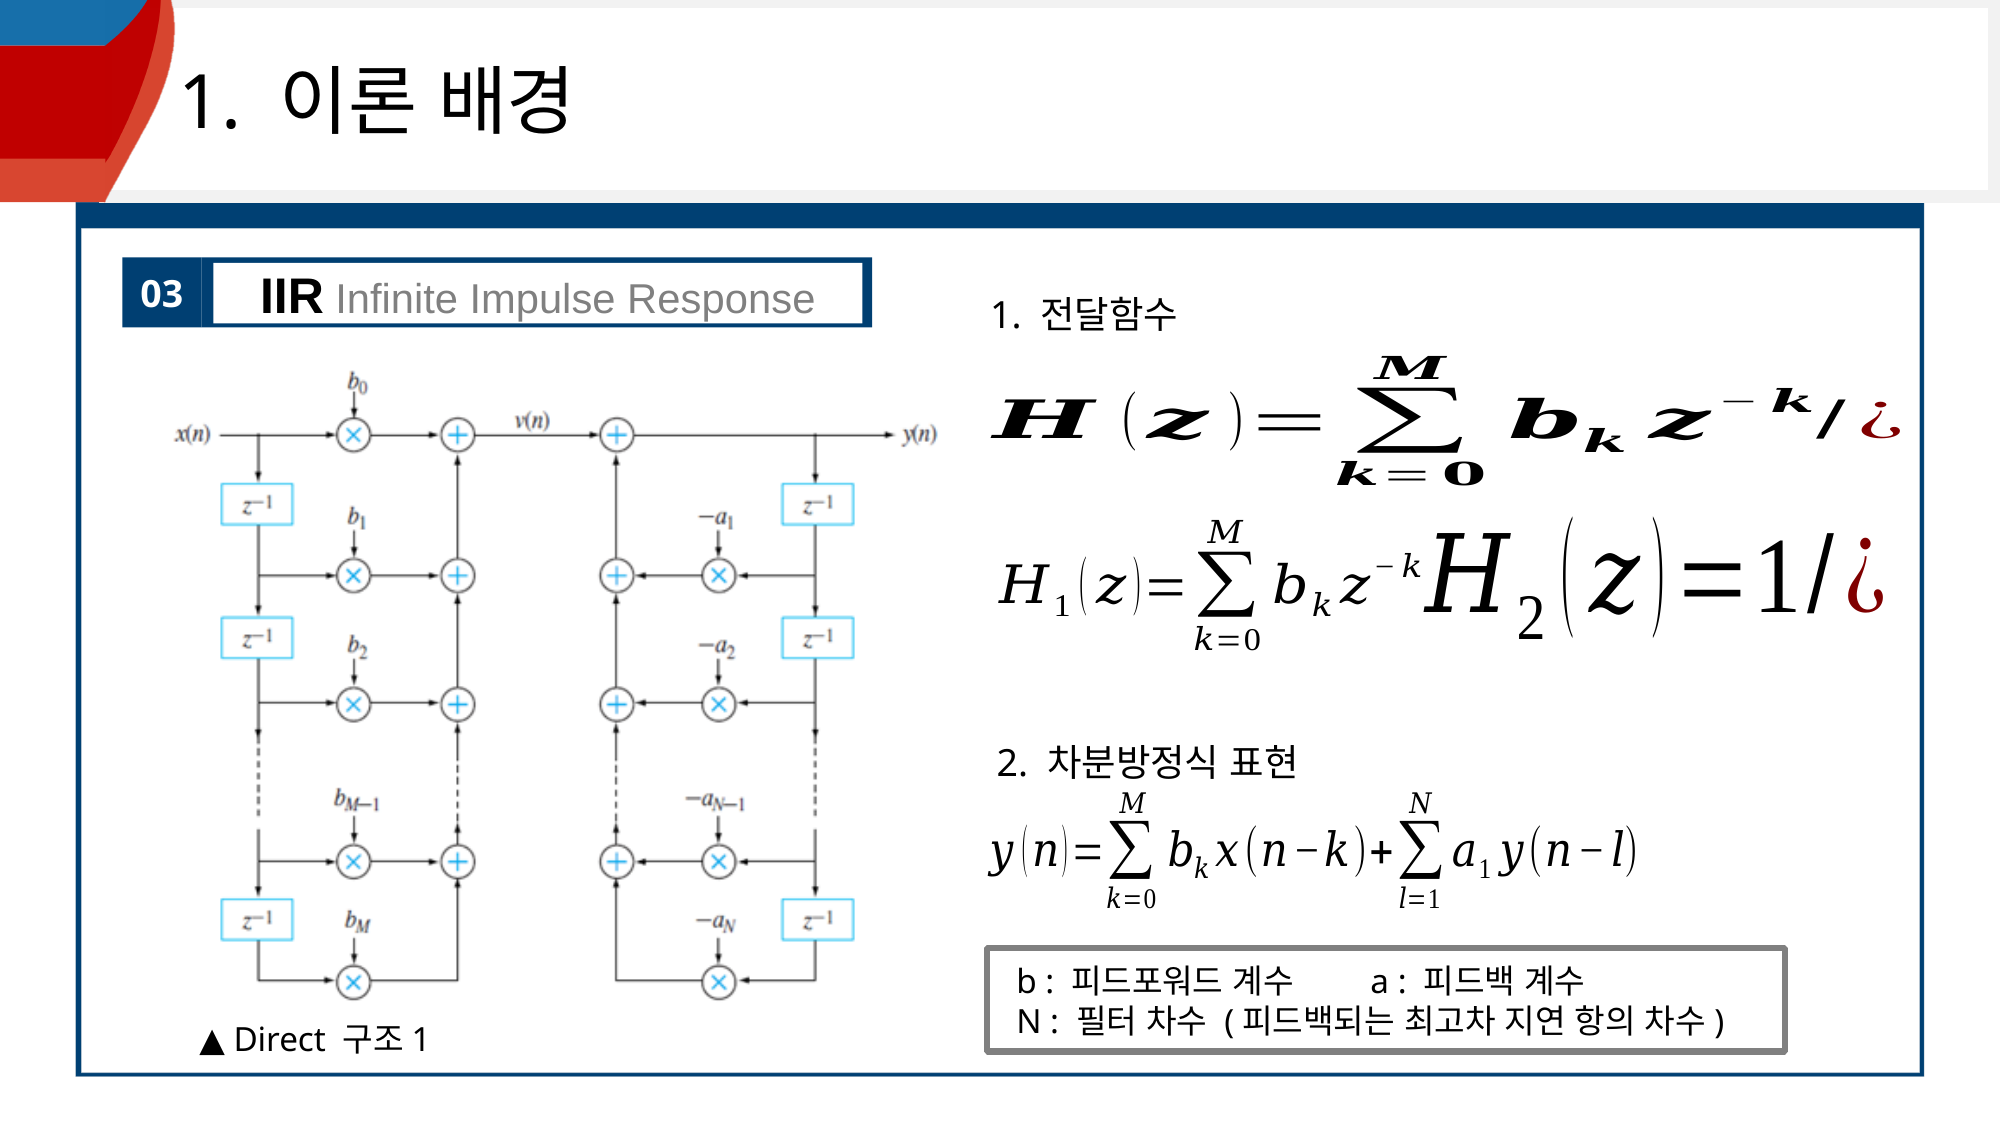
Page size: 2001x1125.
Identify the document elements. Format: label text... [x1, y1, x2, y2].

text_box b : 피드포워드 계수 a : 피드백 계수 N : 필터 차수 (피드백되는 최고차 지연 항의 차수) [986, 948, 1785, 1052]
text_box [0, 0, 184, 203]
text_box [80, 227, 1921, 1074]
text_box 2. 차분방정식 표현 [981, 709, 1314, 792]
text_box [201, 257, 873, 328]
text_box [75, 201, 1925, 1078]
text_box ▲ Direct 구조1 [184, 1016, 446, 1066]
picture [126, 354, 967, 1016]
text_box 1. 이론 배경 [184, 0, 1995, 198]
text_box 03 [121, 256, 202, 328]
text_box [972, 261, 1909, 657]
